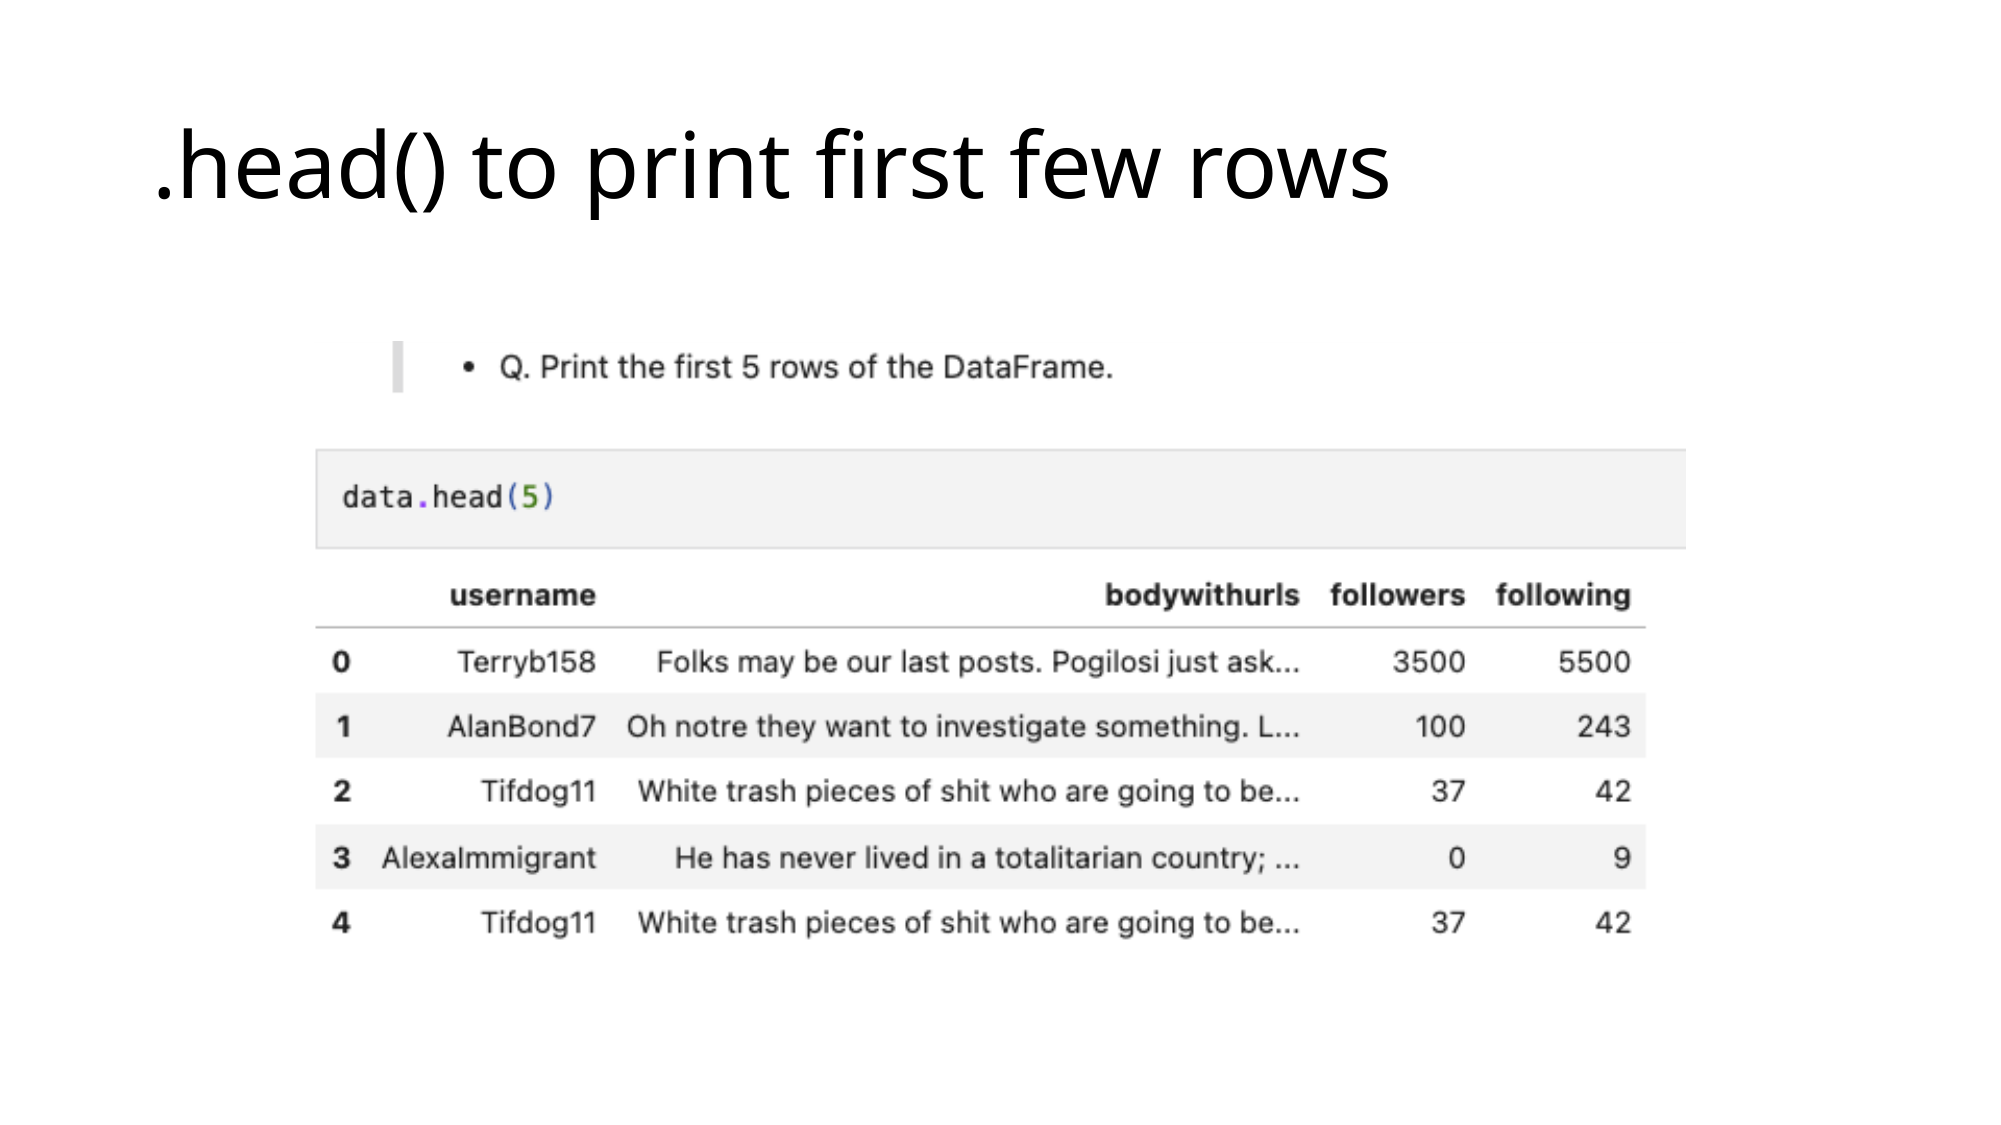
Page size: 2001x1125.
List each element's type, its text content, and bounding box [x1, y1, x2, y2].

title .head() to print first few rows [137, 59, 1863, 278]
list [314, 341, 1686, 971]
